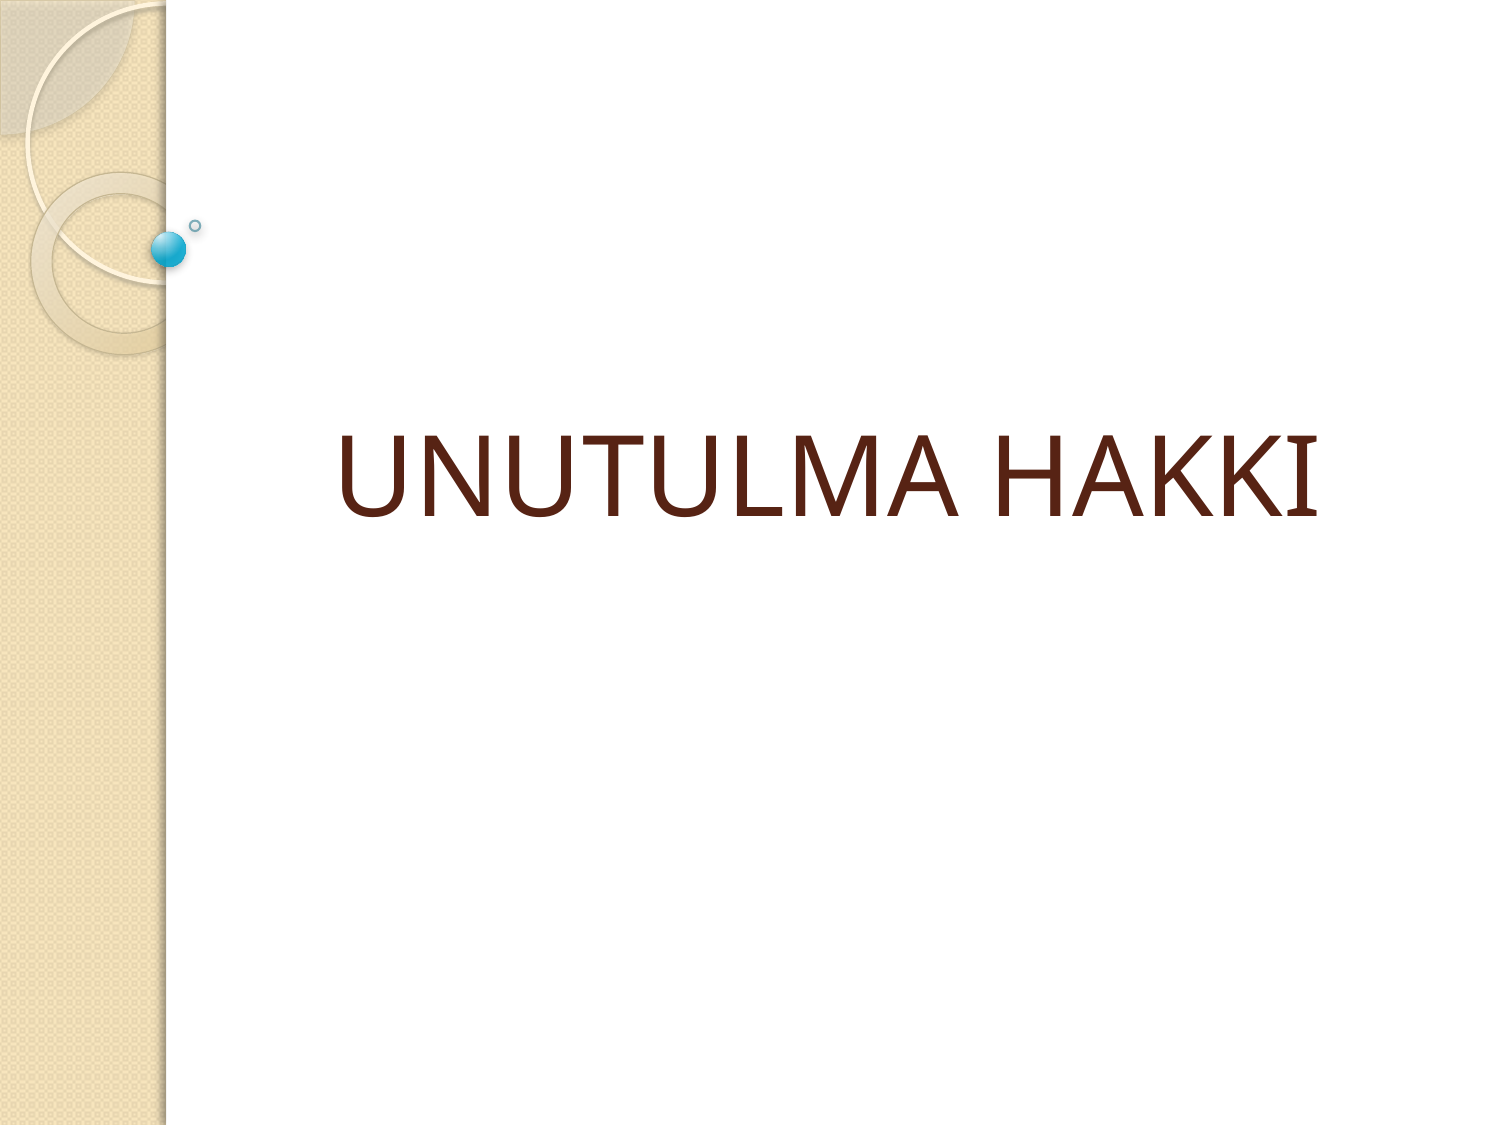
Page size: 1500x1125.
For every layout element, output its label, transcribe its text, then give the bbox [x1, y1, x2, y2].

title UNUTULMA HAKKI [234, 304, 1450, 547]
